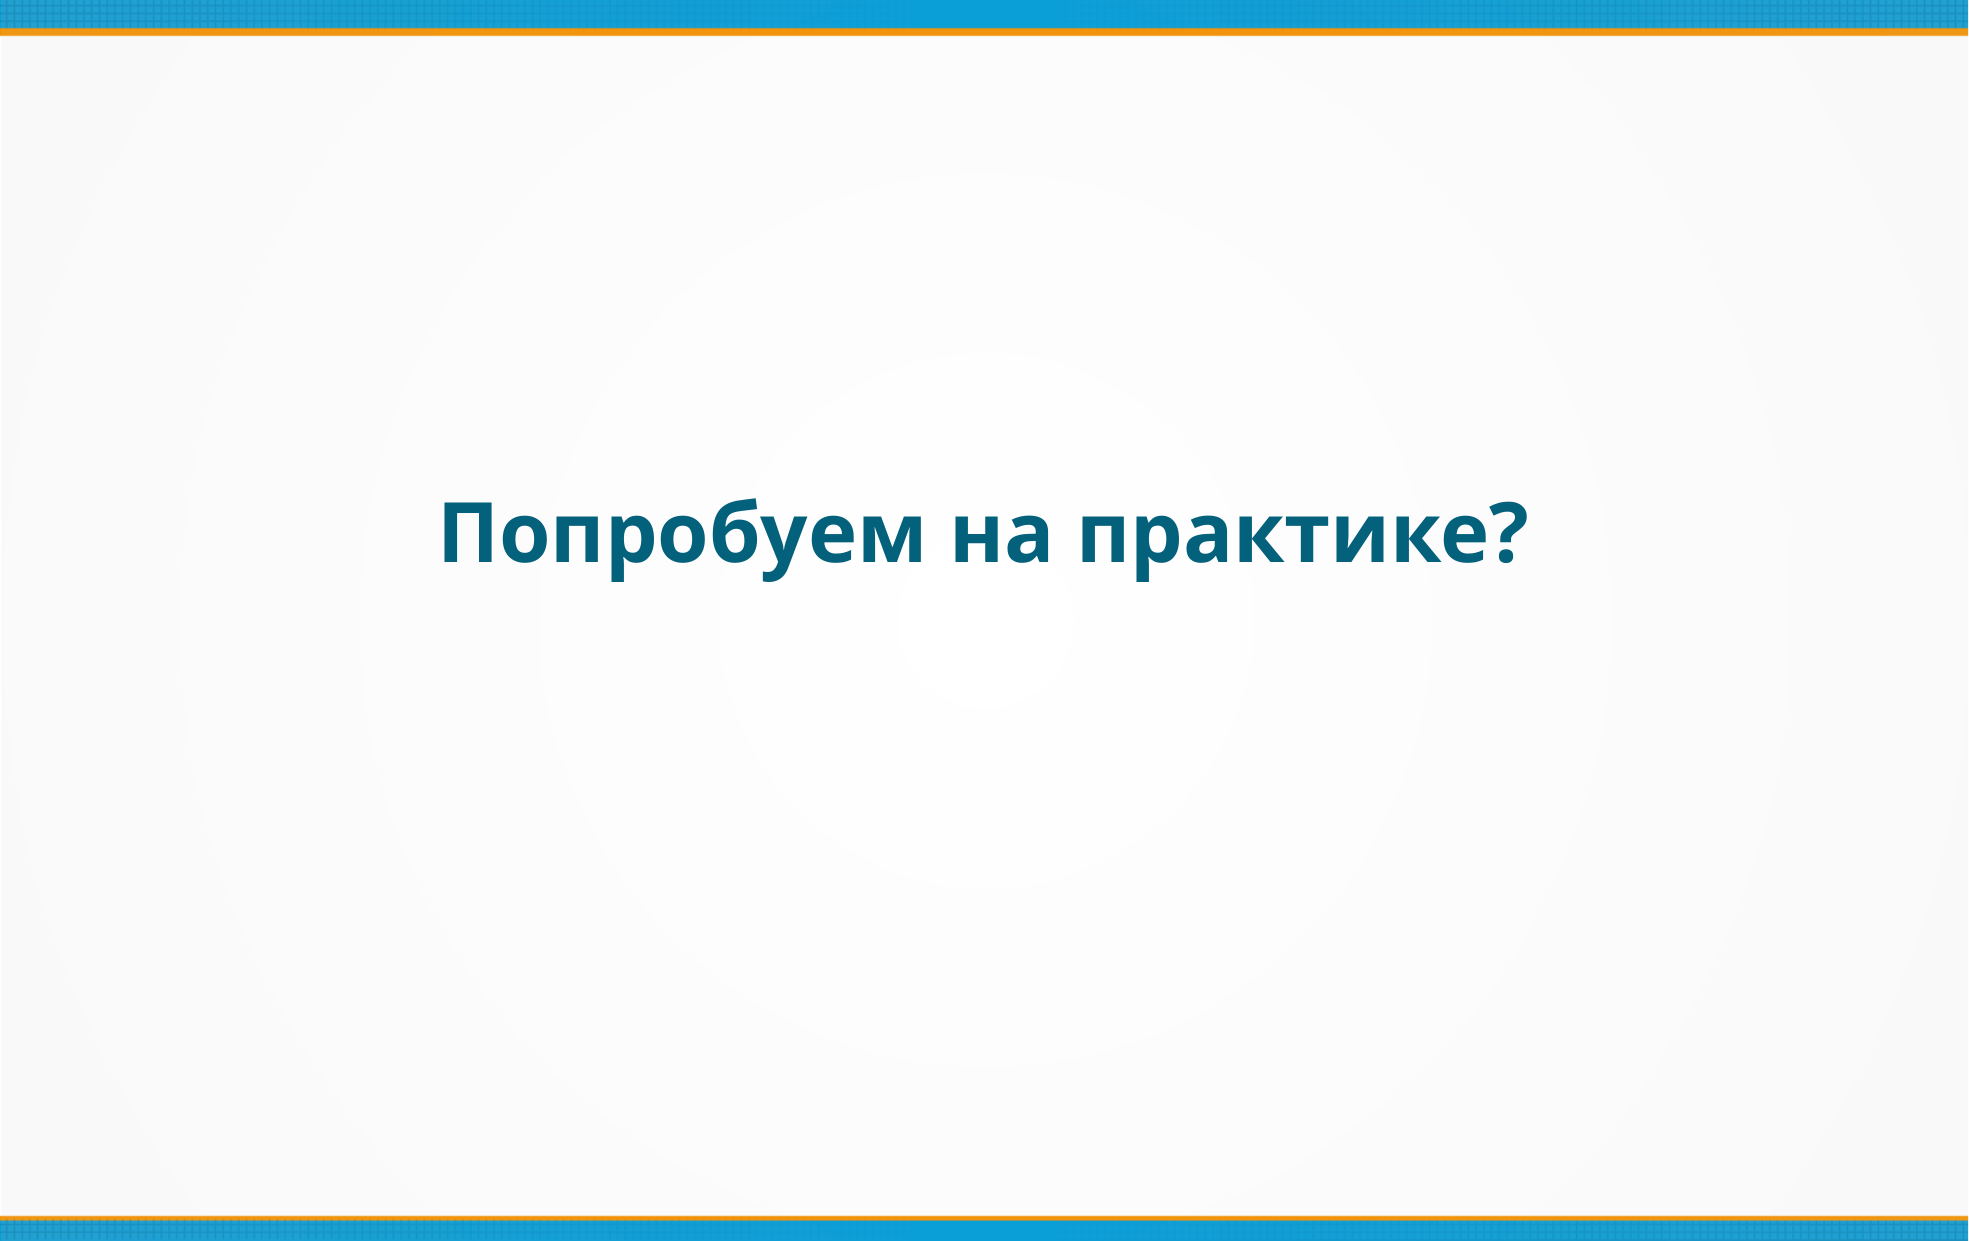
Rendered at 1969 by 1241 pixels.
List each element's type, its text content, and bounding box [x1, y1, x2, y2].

picture [0, 0, 1969, 1241]
subtitle Попробуем на практике? [98, 49, 1870, 1010]
